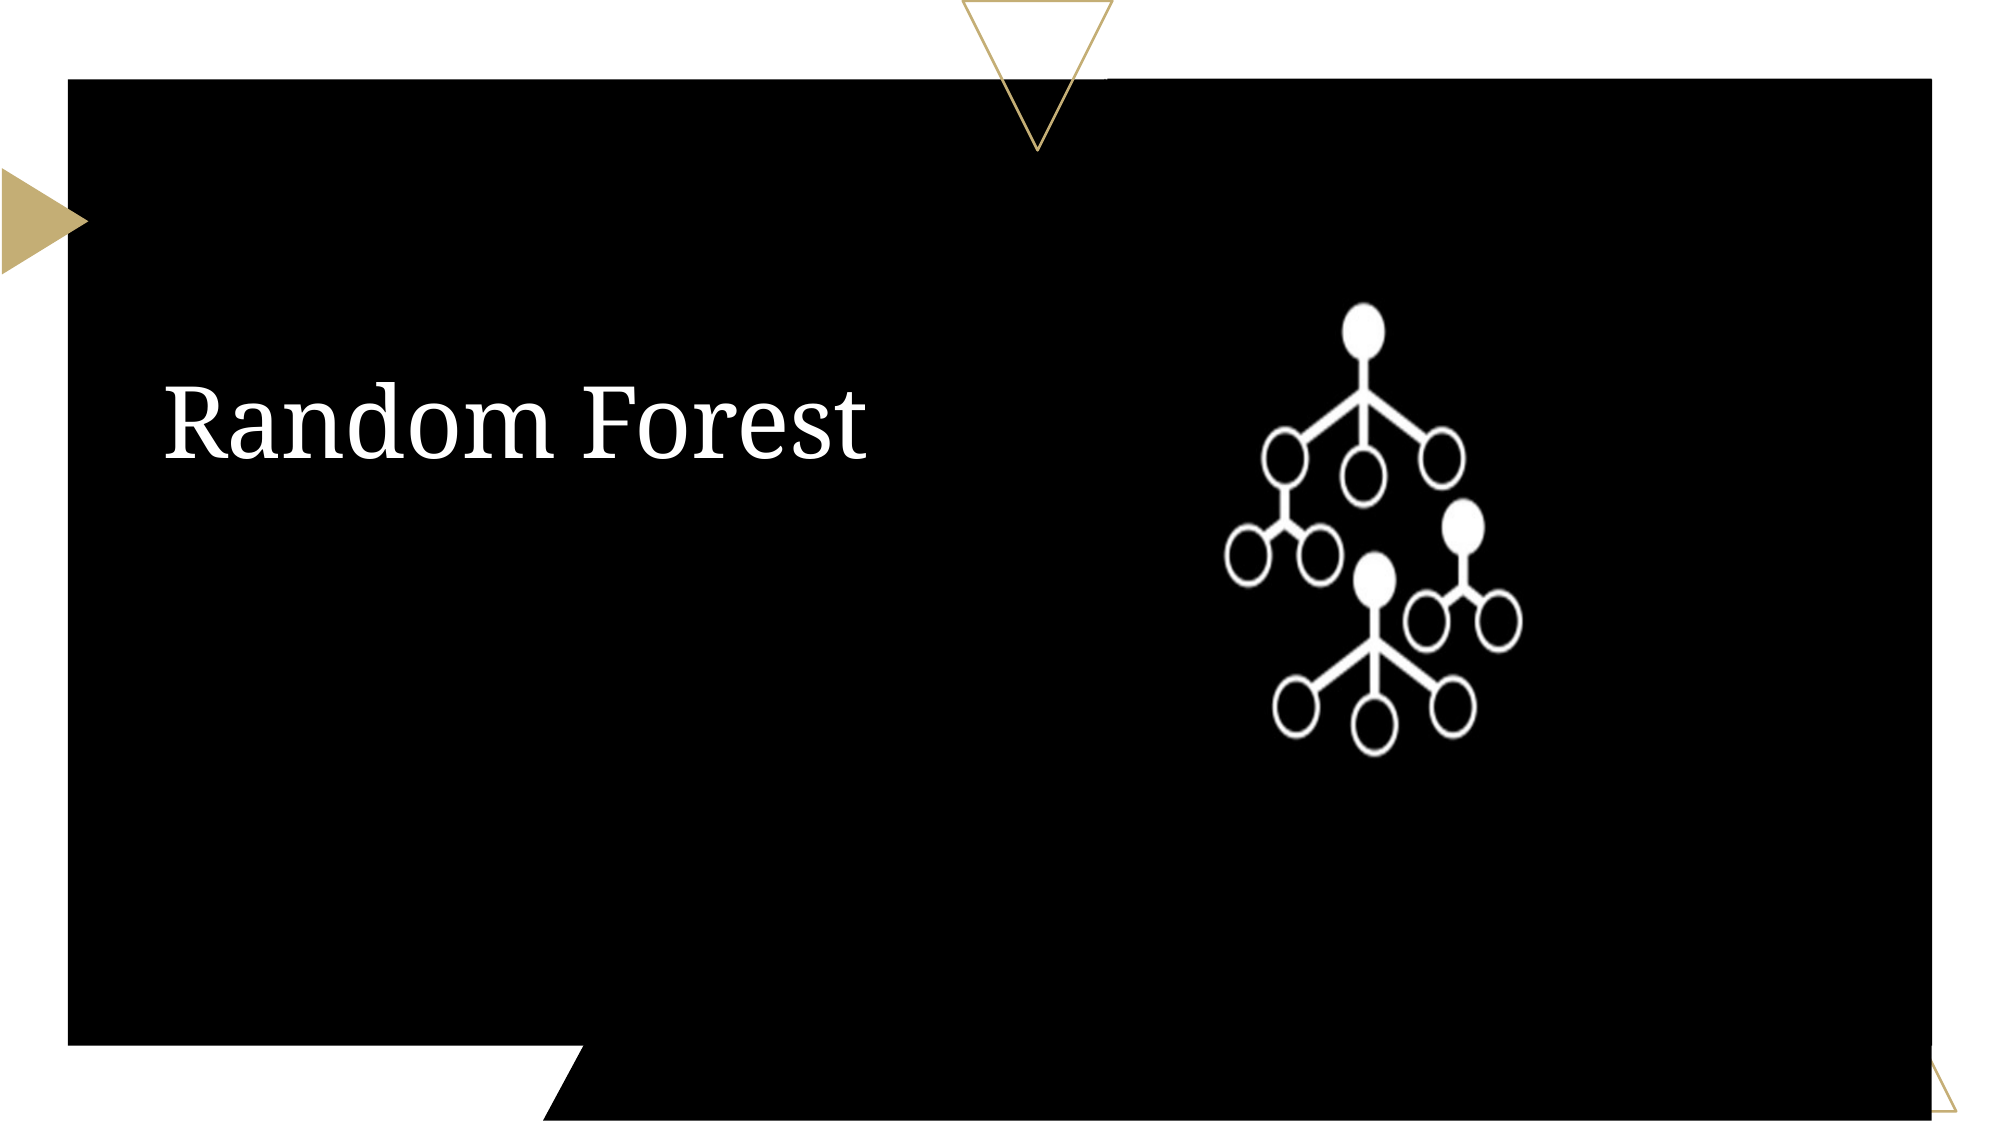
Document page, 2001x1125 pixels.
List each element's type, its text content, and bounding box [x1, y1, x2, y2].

picture [542, 78, 1933, 1122]
text_box Random Forest [147, 351, 540, 502]
